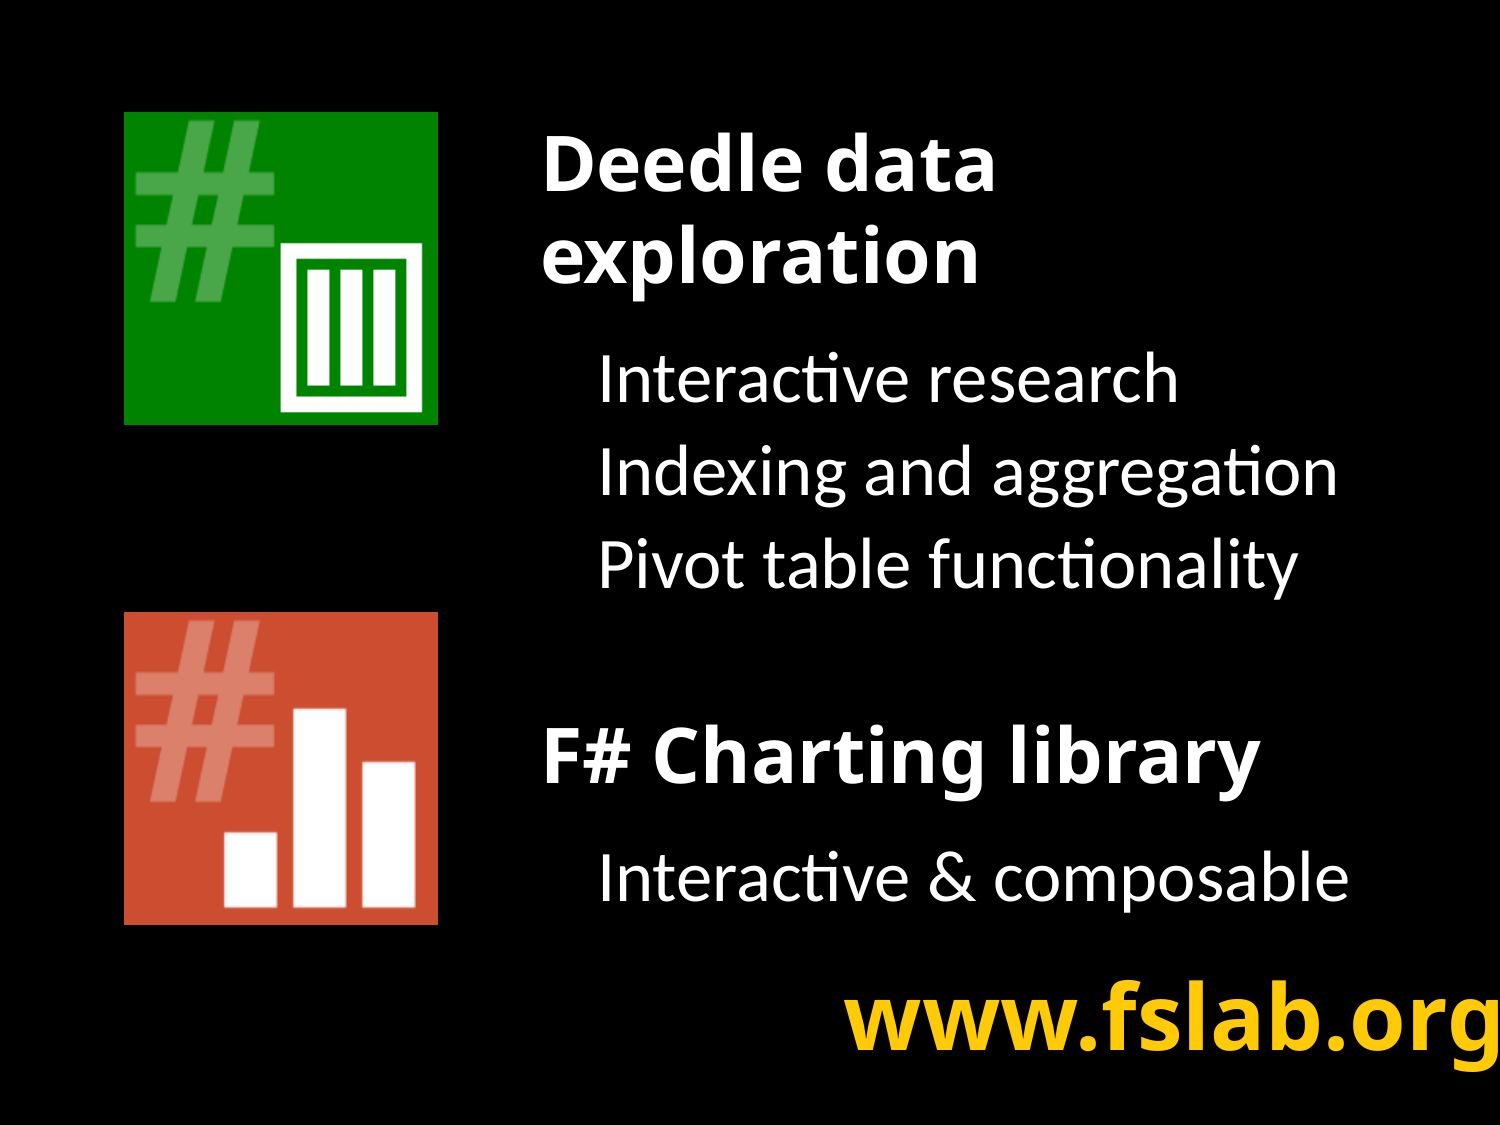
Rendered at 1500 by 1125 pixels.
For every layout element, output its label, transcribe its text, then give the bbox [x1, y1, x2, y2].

list Deedle data exploration Interactive research Indexing and aggregation Pivot table functionality F# Charting library Interactive & composable [525, 107, 1400, 925]
text_box www.fslab.org [825, 951, 1500, 1089]
picture [124, 112, 438, 426]
picture [124, 612, 438, 926]
